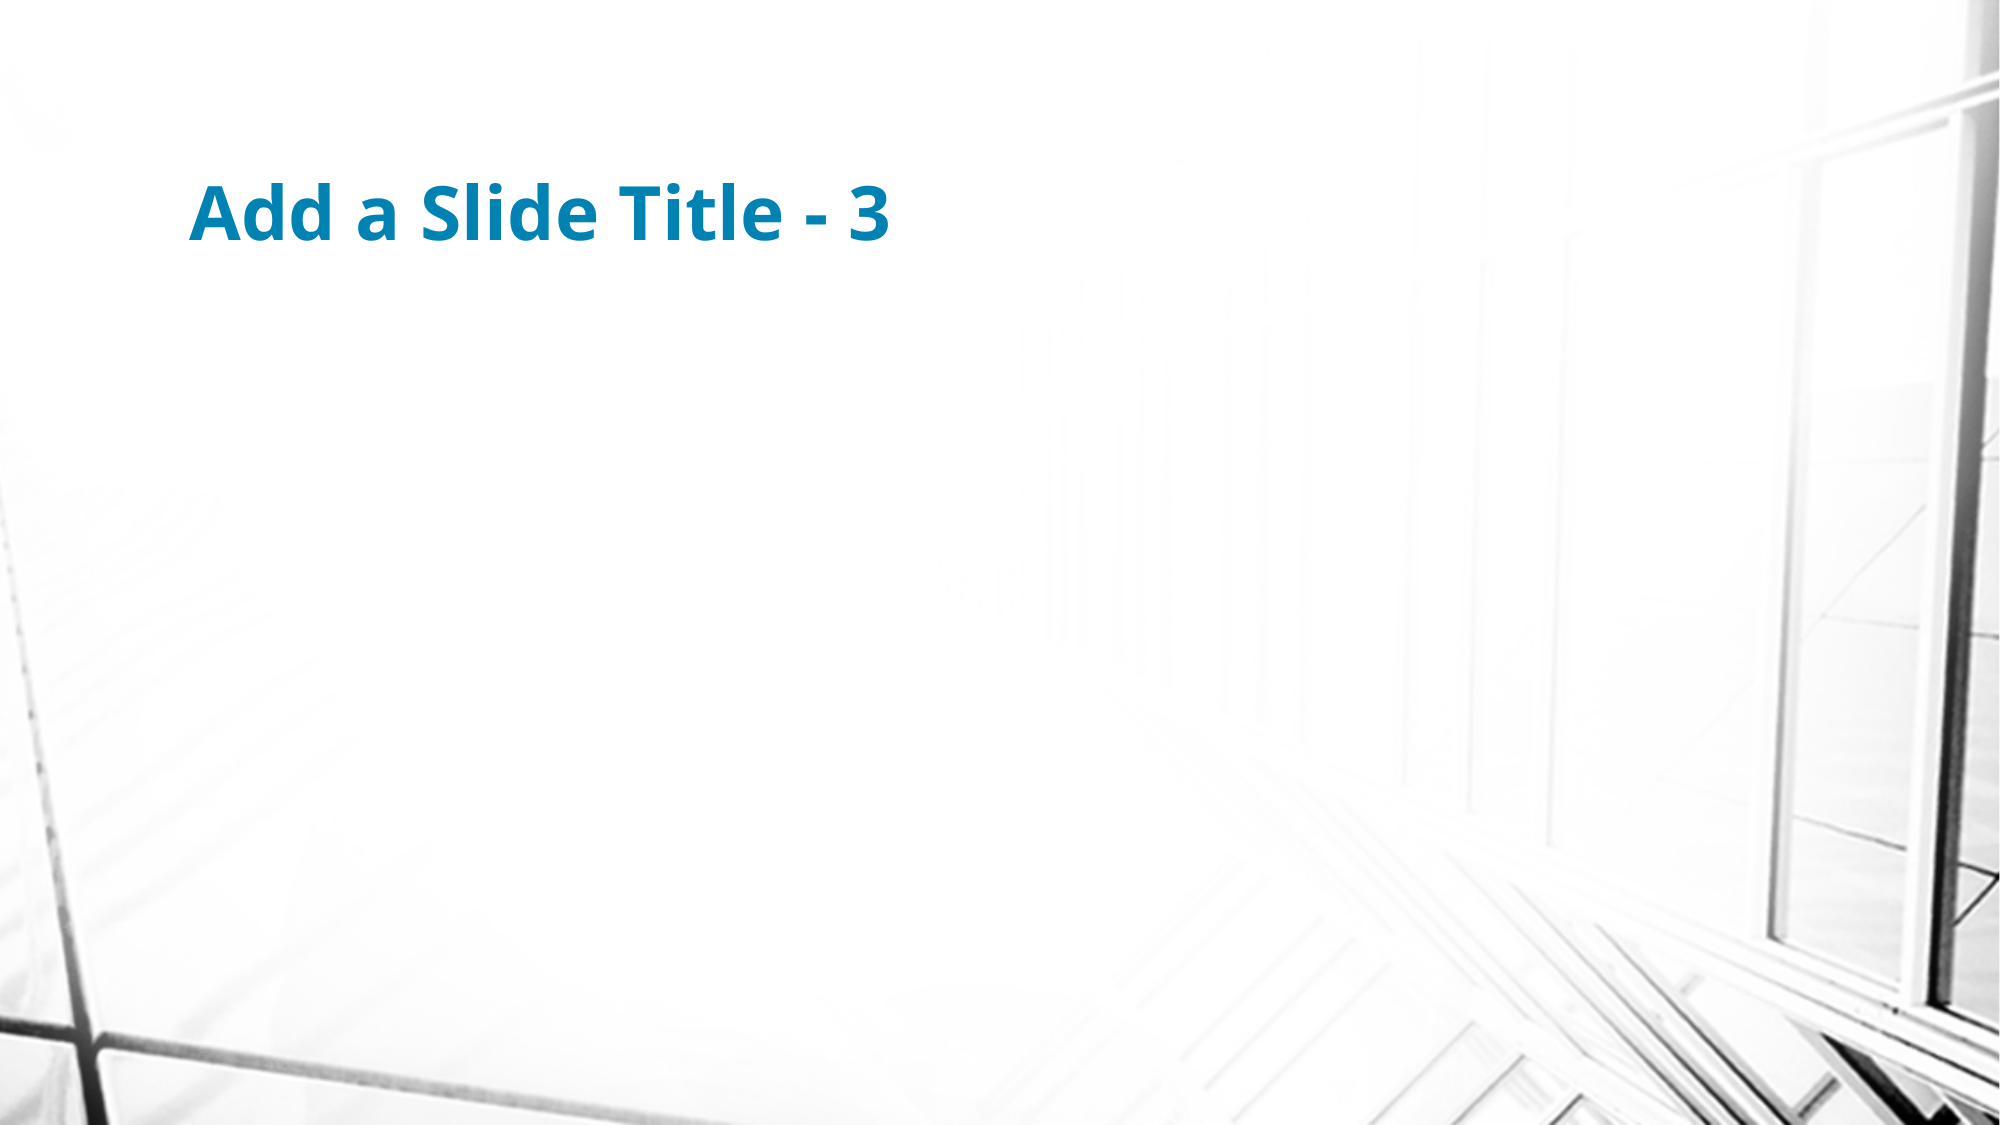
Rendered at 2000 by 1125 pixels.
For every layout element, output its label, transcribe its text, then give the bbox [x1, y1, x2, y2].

picture [0, 0, 2000, 1125]
title Add a Slide Title - 3 [174, 87, 1600, 263]
